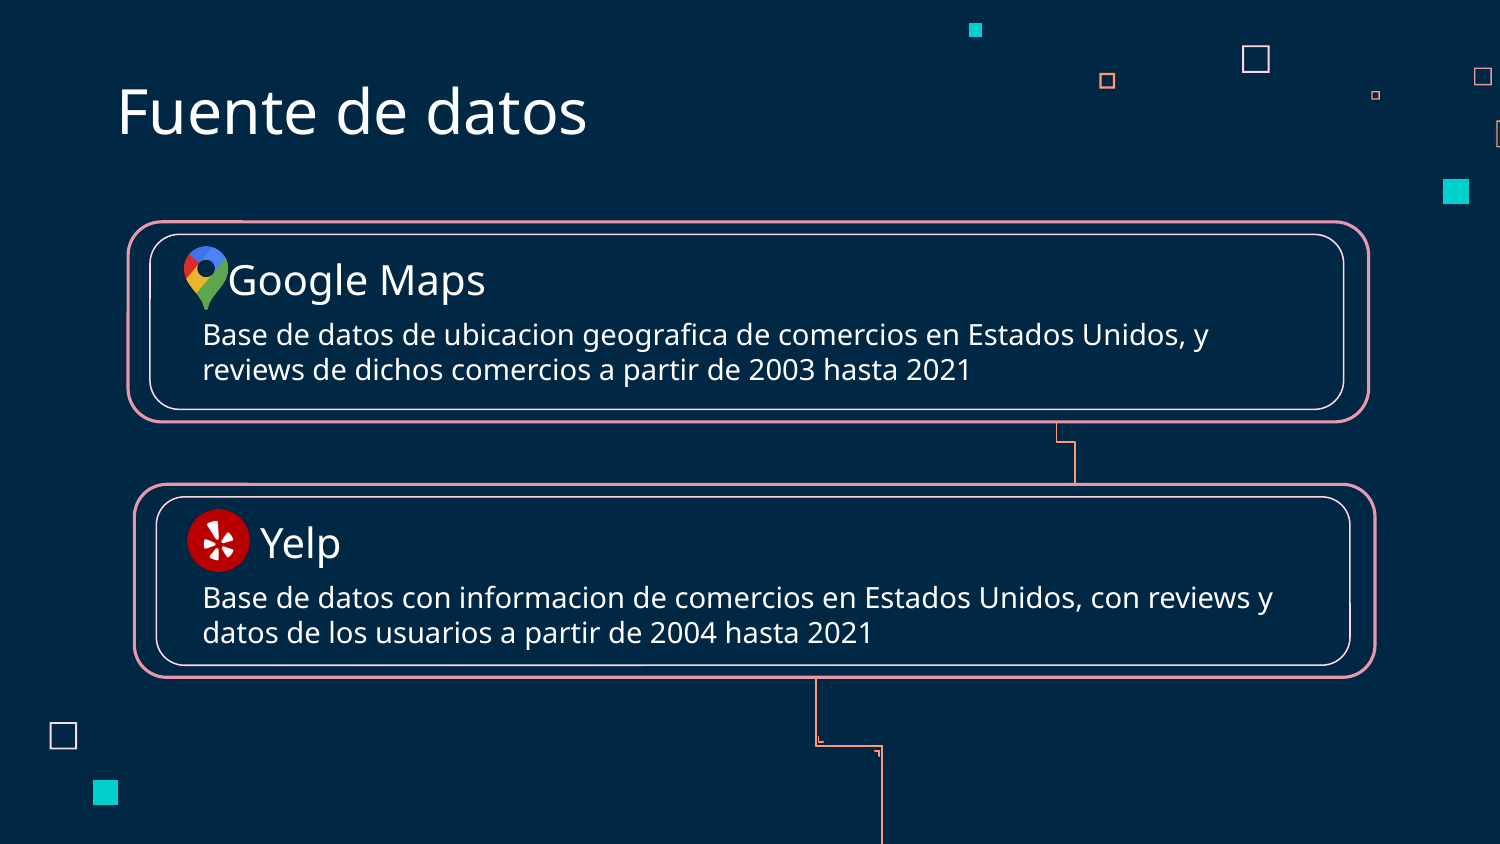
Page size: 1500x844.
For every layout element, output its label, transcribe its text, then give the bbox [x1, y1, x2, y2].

text_box [134, 484, 1375, 678]
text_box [808, 677, 963, 844]
picture [187, 509, 251, 572]
text_box Yelp [251, 509, 357, 571]
text_box [128, 221, 1369, 422]
text_box [149, 234, 1344, 410]
text_box Base de datos con informacion de comercios en Estados Unidos, con reviews y datos de los usuarios a partir de 2004 hasta 2021 [187, 571, 1313, 657]
title Fuente de datos [101, 67, 878, 163]
text_box [156, 496, 1351, 666]
picture [174, 246, 238, 310]
